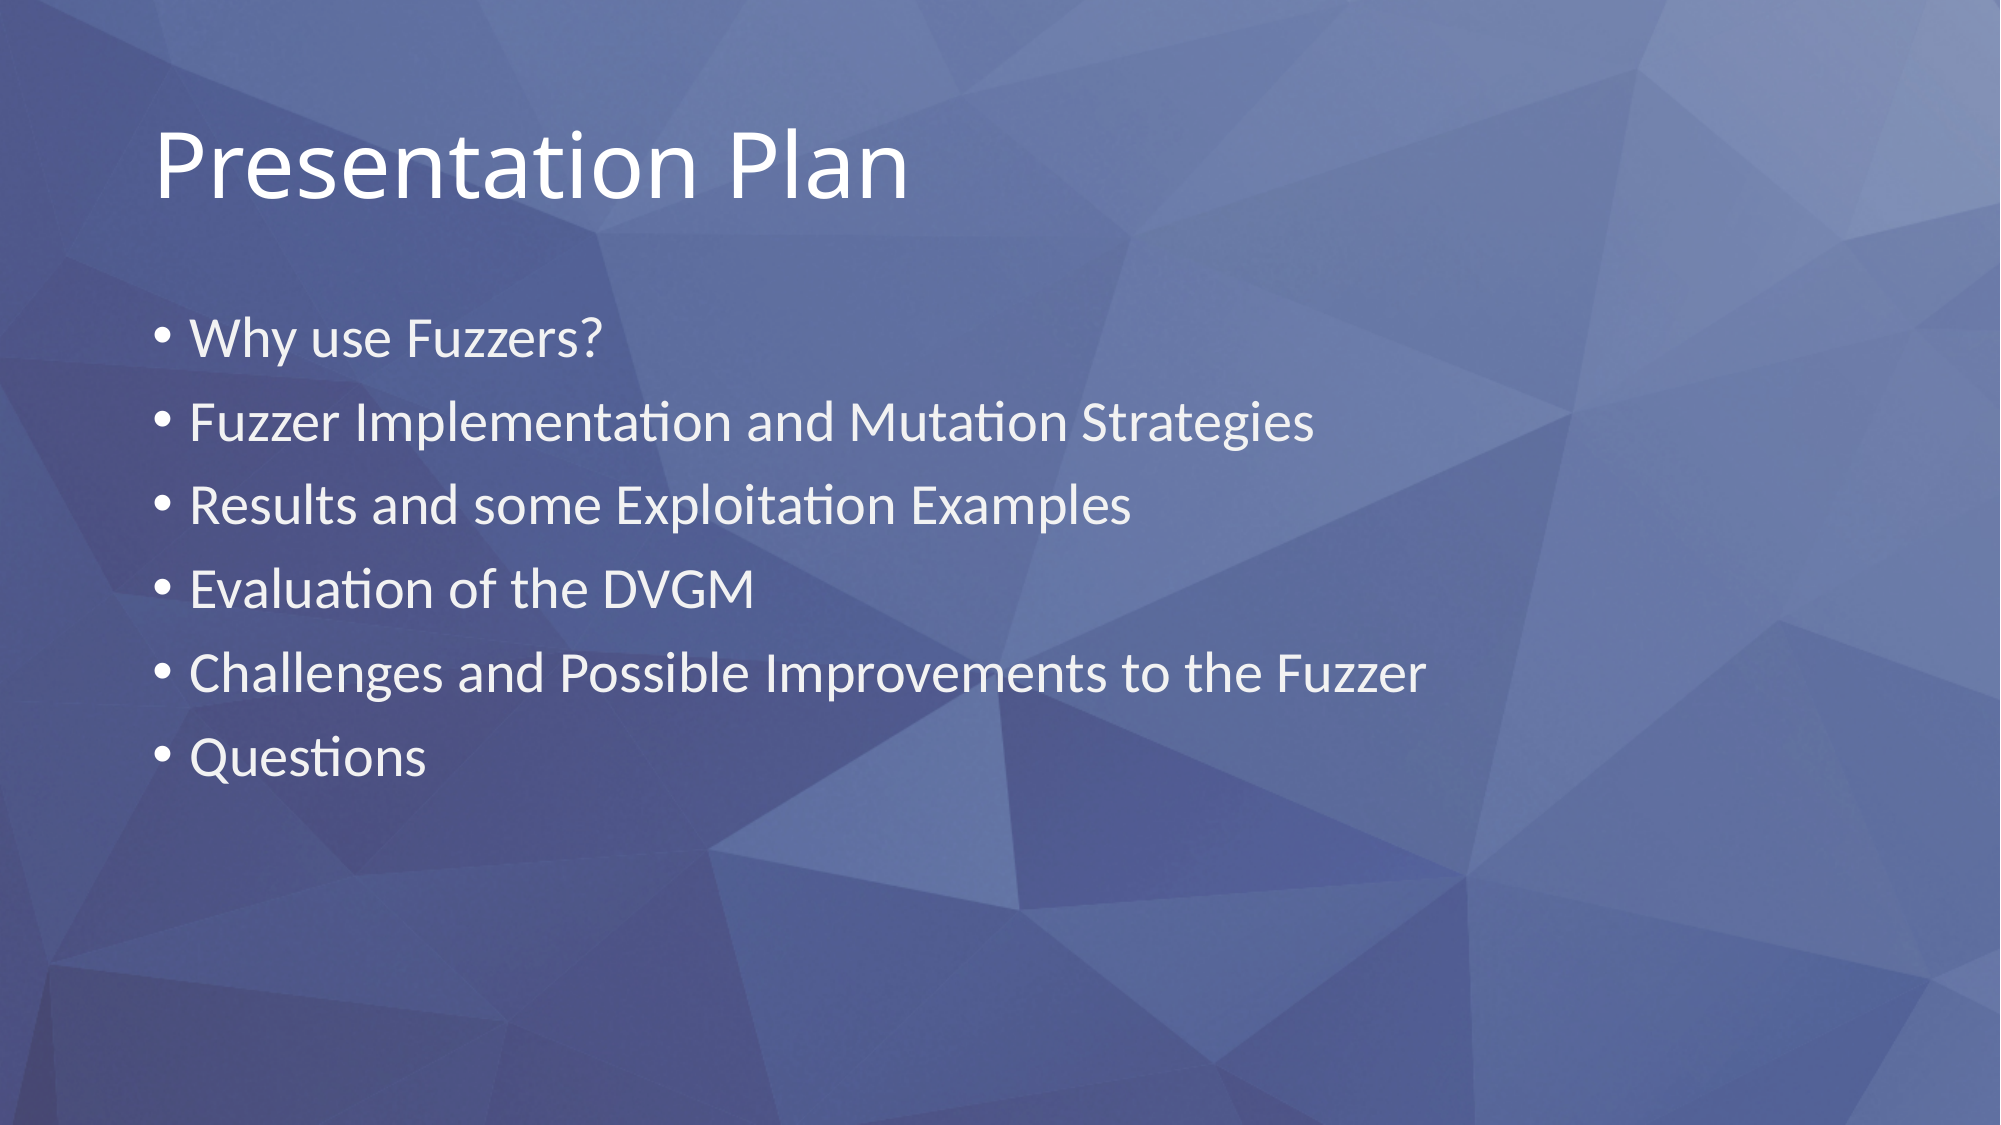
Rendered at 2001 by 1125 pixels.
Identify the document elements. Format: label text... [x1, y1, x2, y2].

title Presentation Plan [137, 59, 1863, 278]
list Why use Fuzzers? Fuzzer Implementation and Mutation Strategies Results and some Exploitation Examples Evaluation of the DVGM Challenges and Possible Improvements to the Fuzzer Questions [137, 299, 1863, 1014]
